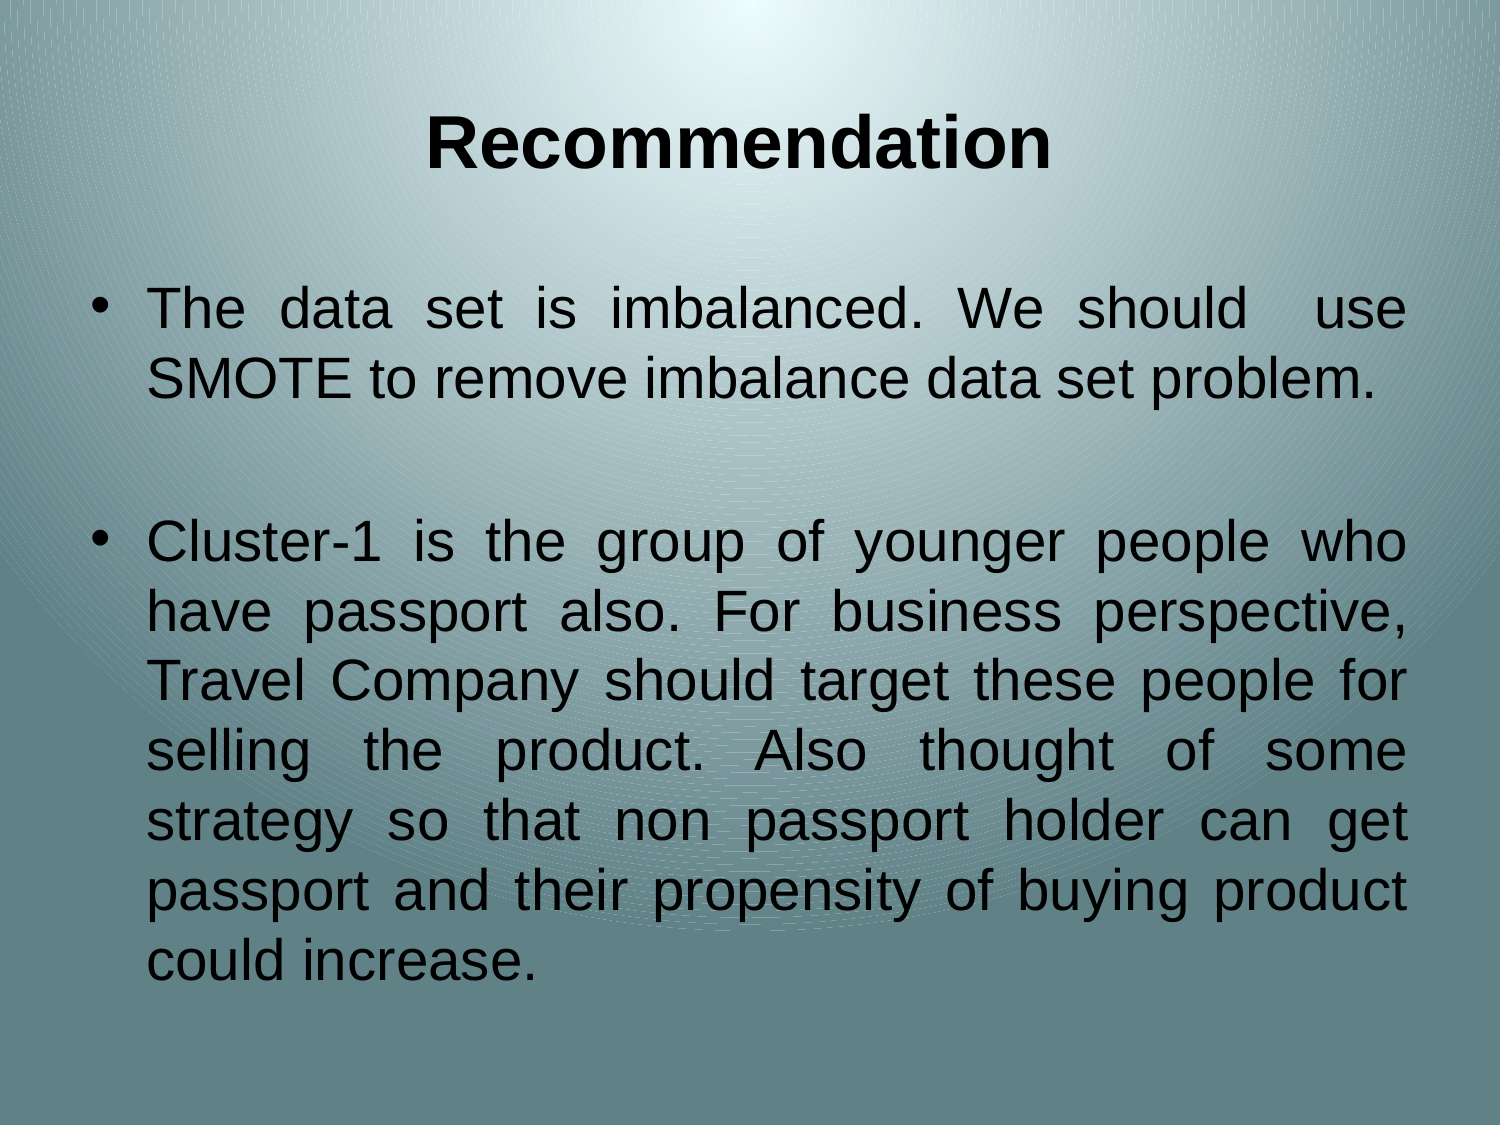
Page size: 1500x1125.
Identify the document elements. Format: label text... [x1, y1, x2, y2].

title Recommendation [75, 45, 1425, 233]
list The data set is imbalanced. We should use SMOTE to remove imbalance data set problem. Cluster-1 is the group of younger people who have passport also. For business perspective, Travel Company should target these people for selling the product. Also thought of some strategy so that non passport holder can get passport and their propensity of buying product could increase. [75, 262, 1425, 1005]
